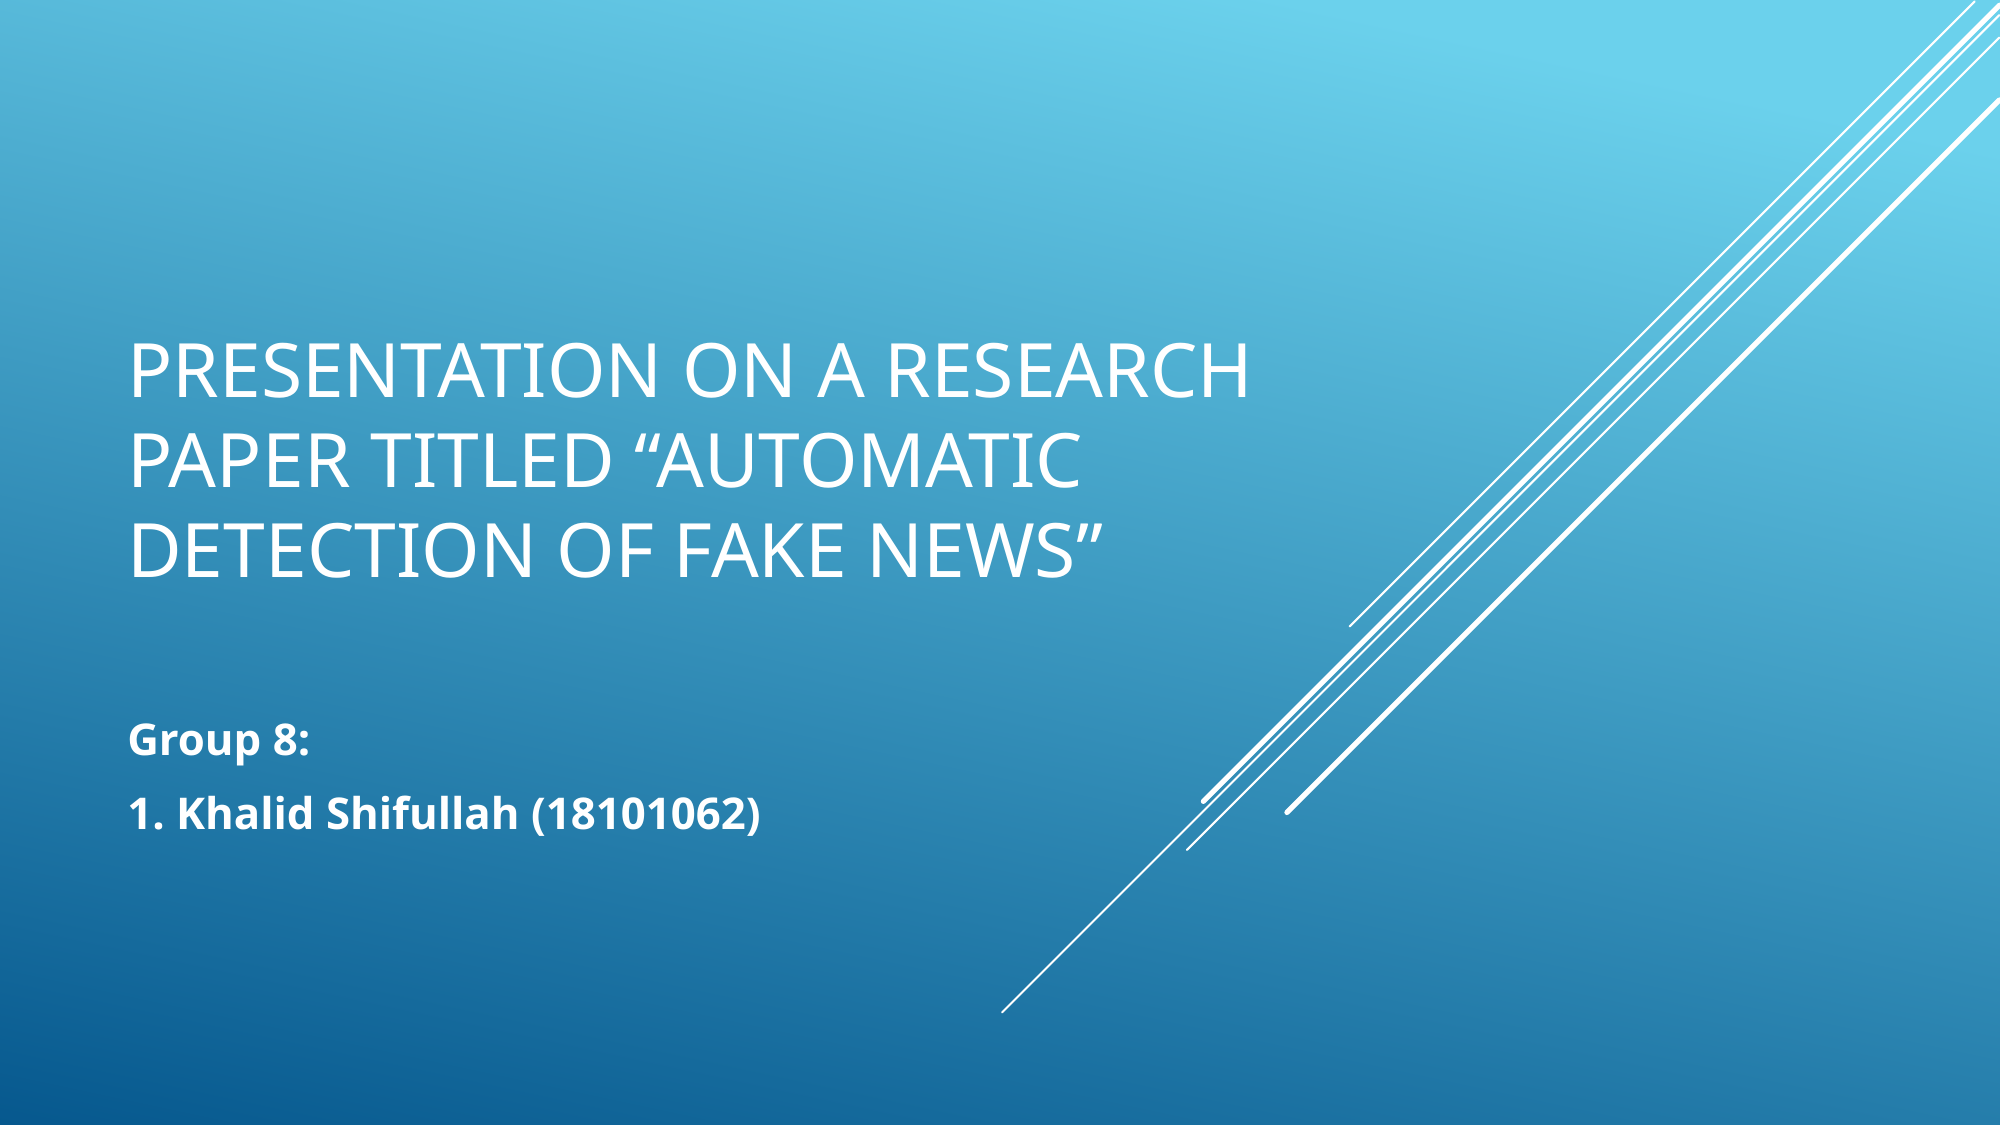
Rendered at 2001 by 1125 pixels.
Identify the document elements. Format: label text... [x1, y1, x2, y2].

title Presentation ON a research PAPER TITLED “Automatic Detection of Fake News” [112, 112, 1425, 600]
subtitle Group 8: 1. Khalid Shifullah (18101062) [112, 630, 1163, 950]
